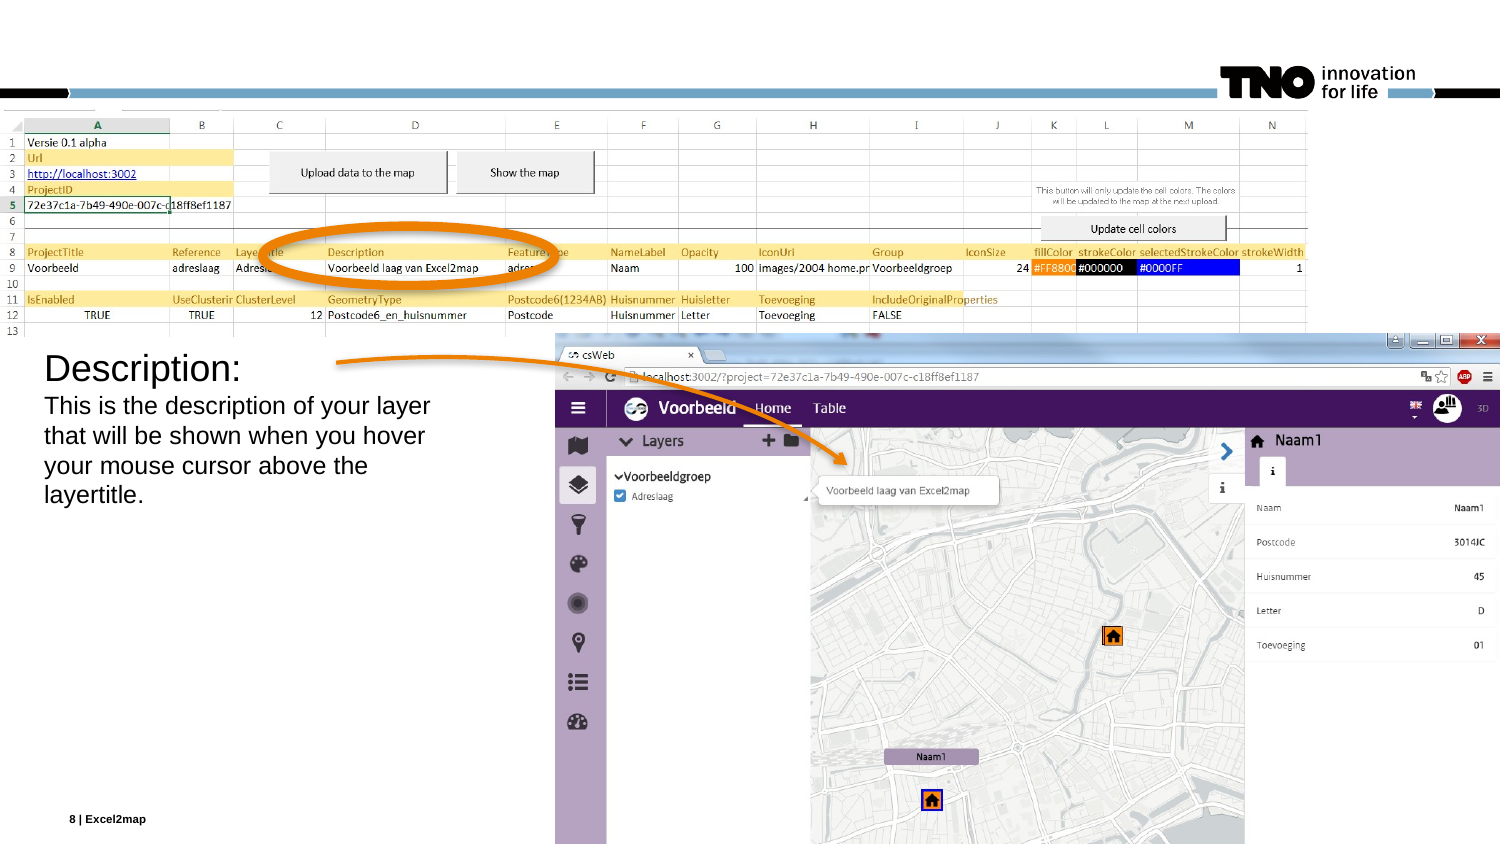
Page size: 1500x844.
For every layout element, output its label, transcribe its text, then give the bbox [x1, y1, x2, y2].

text_box [335, 354, 549, 574]
footer 8 | Excel2map [69, 798, 549, 827]
picture [0, 0, 1500, 844]
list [0, 109, 1309, 338]
text_box Description: This is the description of your layer that will be shown when you hover your mouse cursor above the layertitle. [29, 345, 490, 517]
